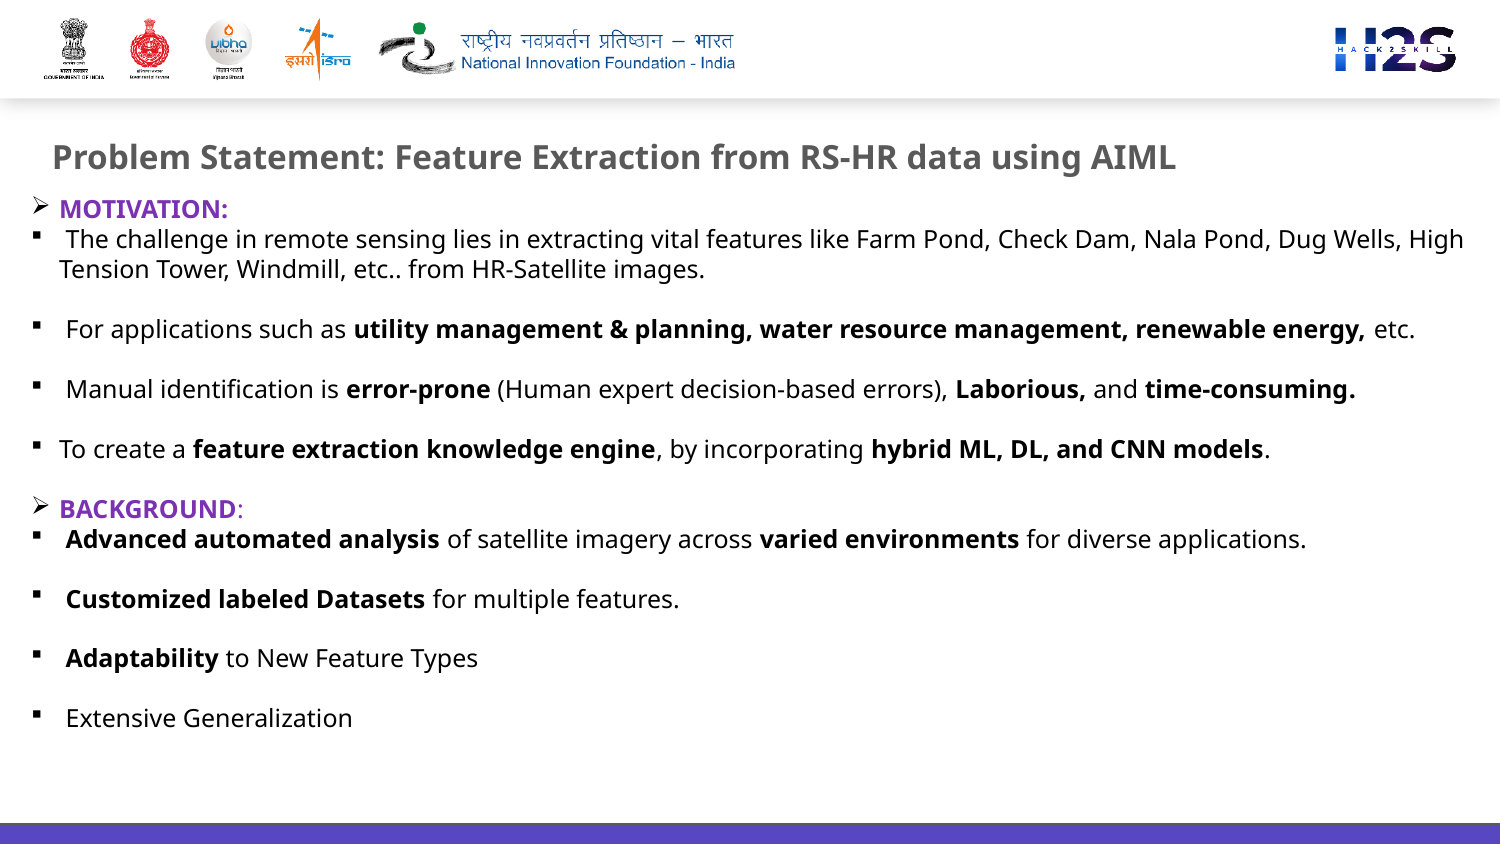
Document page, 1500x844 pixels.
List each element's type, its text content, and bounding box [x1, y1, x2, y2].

picture [0, 0, 1500, 122]
text_box [0, 823, 1500, 844]
text_box MOTIVATION: The challenge in remote sensing lies in extracting vital features like Farm Pond, Check Dam, Nala Pond, Dug Wells, High Tension Tower, Windmill, etc.. from HR-Satellite images. For applications such as utility management & planning, water resource management, renewable energy, etc. Manual identification is error-prone (Human expert decision-based errors), Laborious, and time-consuming. To create a feature extraction knowledge engine, by incorporating hybrid ML, DL, and CNN models. BACKGROUND: Advanced automated analysis of satellite imagery across varied environments for diverse applications. Customized labeled Datasets for multiple features. Adaptability to New Feature Types Extensive Generalization [16, 178, 1500, 816]
text_box Problem Statement: Feature Extraction from RS‐HR data using AIML [36, 130, 1437, 178]
